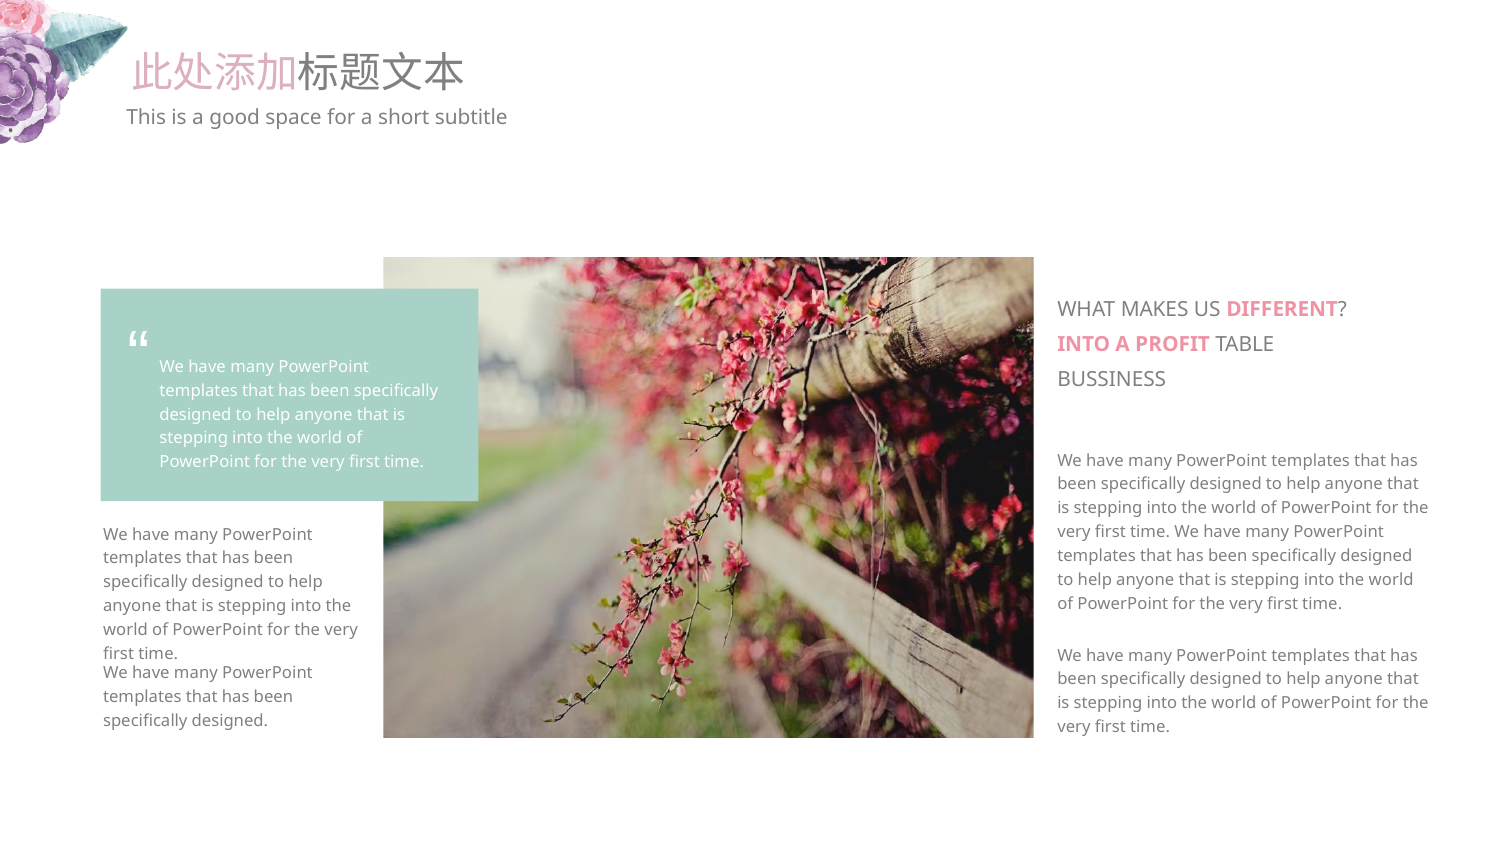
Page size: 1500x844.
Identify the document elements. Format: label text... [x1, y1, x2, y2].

text_box We have many PowerPoint templates that has been specifically designed to help anyone that is stepping into the world of PowerPoint for the very first time. We have many PowerPoint templates that has been specifically designed to help anyone that is stepping into the world of PowerPoint for the very first time. [1057, 445, 1433, 613]
text_box 此处添加标题文本 [132, 45, 587, 96]
text_box “ [112, 303, 165, 399]
text_box [100, 288, 479, 502]
text_box WHAT MAKES US DIFFERENT? INTO A PROFIT TABLE BUSSINESS [1057, 286, 1400, 392]
text_box We have many PowerPoint templates that has been specifically designed to help anyone that is stepping into the world of PowerPoint for the very first time. [103, 519, 373, 657]
text_box We have many PowerPoint templates that has been specifically designed to help anyone that is stepping into the world of PowerPoint for the very first time. [159, 351, 443, 472]
picture [0, 0, 128, 144]
text_box We have many PowerPoint templates that has been specifically designed to help anyone that is stepping into the world of PowerPoint for the very first time. [1057, 640, 1433, 737]
text_box This is a good space for a short subtitle [132, 95, 523, 136]
text_box We have many PowerPoint templates that has been specifically designed. [103, 657, 373, 730]
text_box [383, 257, 1034, 738]
